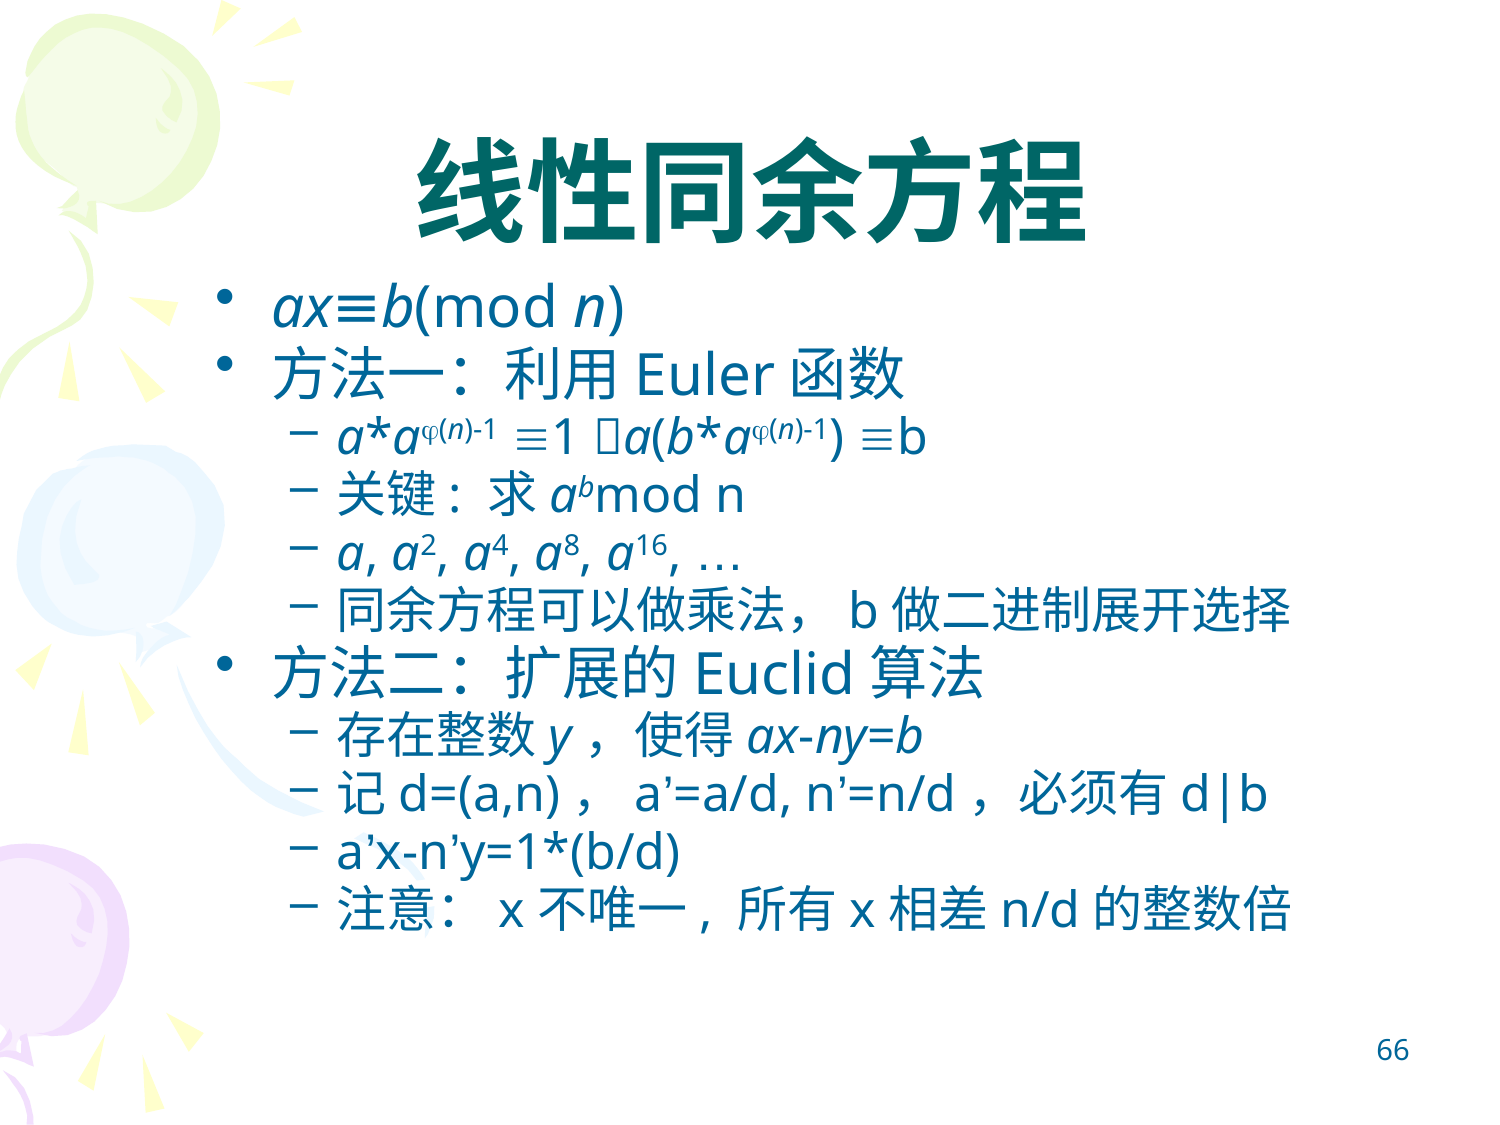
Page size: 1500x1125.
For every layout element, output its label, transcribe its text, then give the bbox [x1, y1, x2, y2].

title 线性同余方程 [75, 50, 1428, 266]
slide_number 66 [1074, 1024, 1425, 1100]
list ax≡b(mod n) 方法一：利用Euler函数 a*a(n)-1 1 a(b*a(n)-1) b 关键: 求abmod n a, a2, a4, a8, a16, … 同余方程可以做乘法，b做二进制展开选择 方法二：扩展的Euclid算法 存在整数y，使得ax-ny=b 记d=(a,n)，a’=a/d, n’=n/d，必须有d|b a’x-n’y=1*(b/d) 注意：x不唯一, 所有x相差n/d的整数倍 [200, 275, 1500, 1006]
